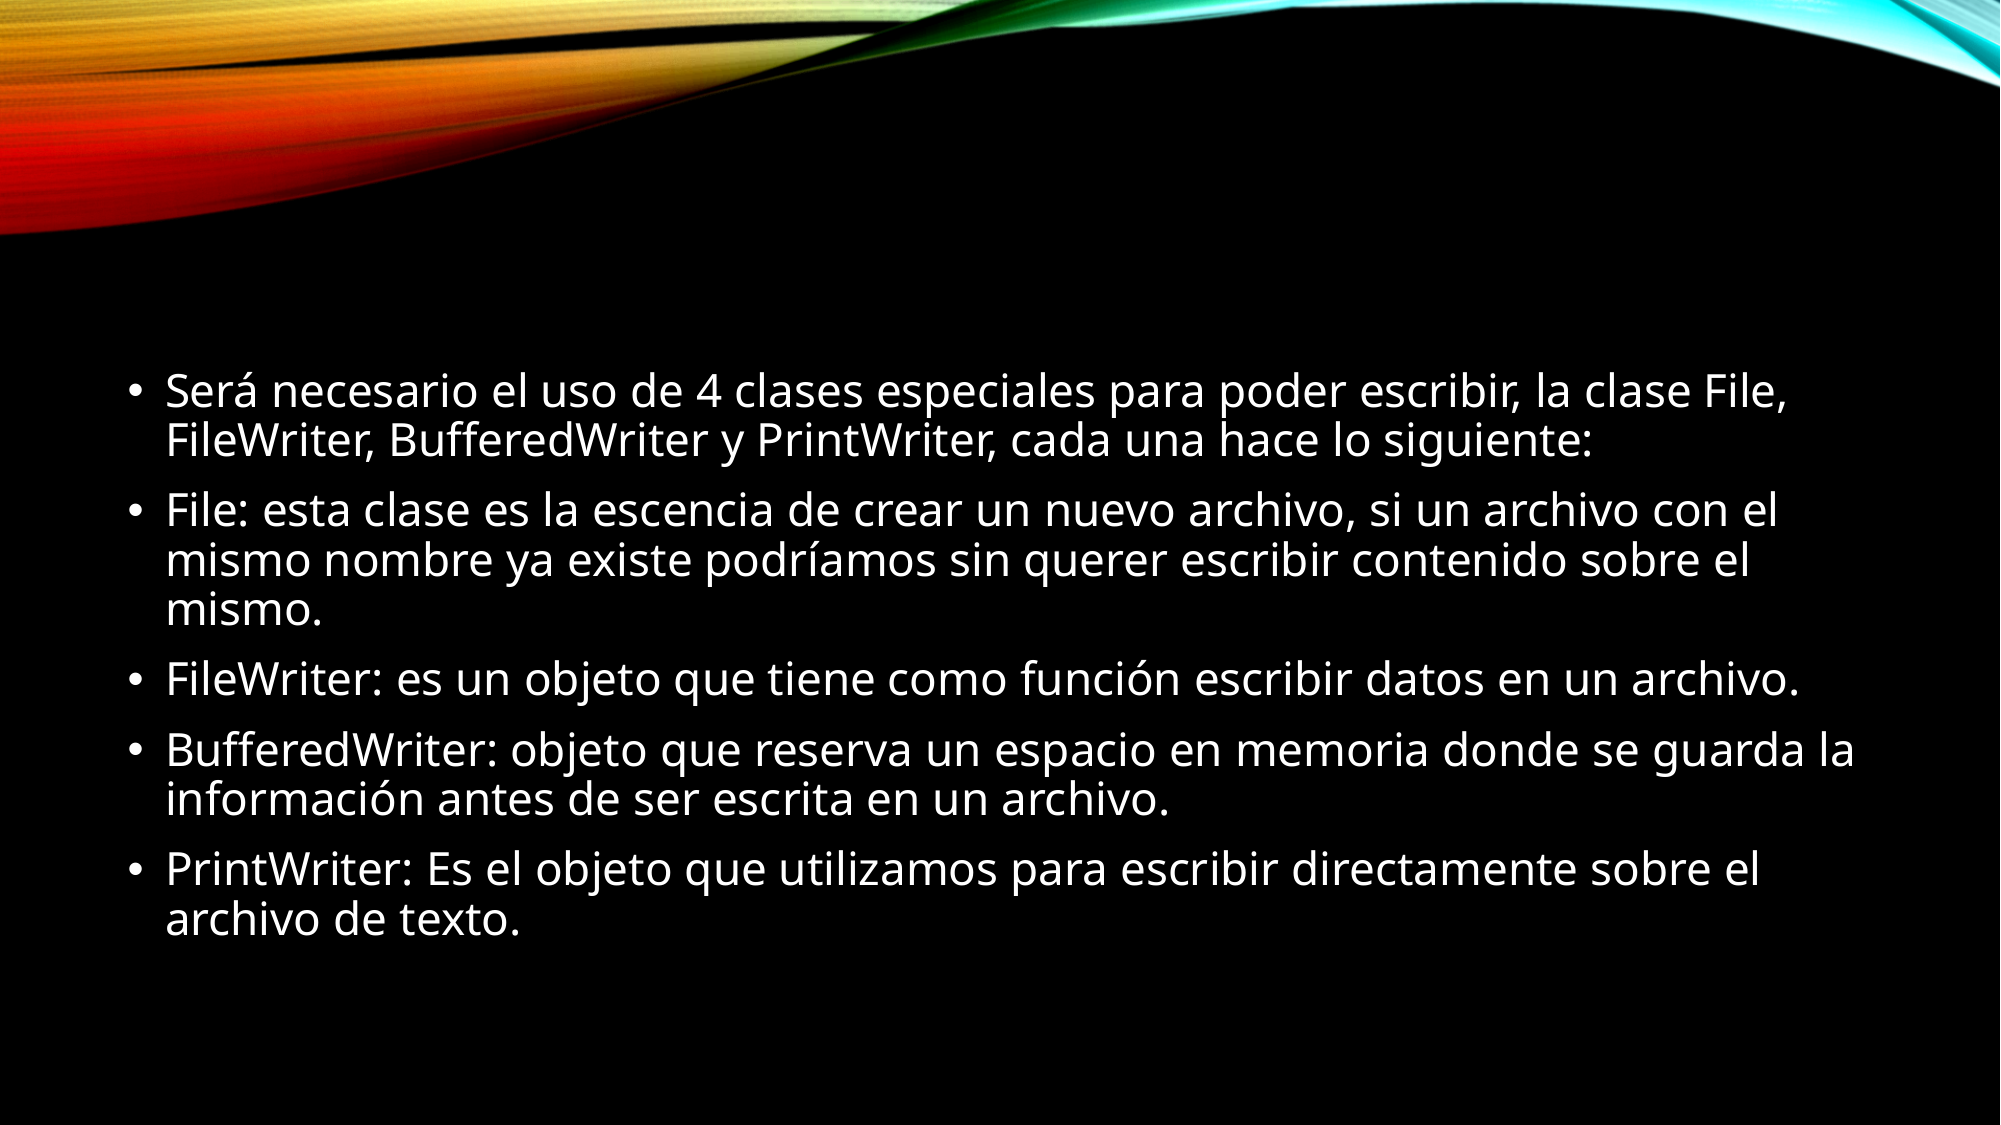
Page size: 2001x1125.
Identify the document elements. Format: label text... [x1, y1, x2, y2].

picture [0, 0, 2000, 237]
list Será necesario el uso de 4 clases especiales para poder escribir, la clase File, FileWriter, BufferedWriter y PrintWriter, cada una hace lo siguiente: File: esta clase es la escencia de crear un nuevo archivo, si un archivo con el mismo nombre ya existe podríamos sin querer escribir contenido sobre el mismo. FileWriter: es un objeto que tiene como función escribir datos en un archivo. BufferedWriter: objeto que reserva un espacio en memoria donde se guarda la información antes de ser escrita en un archivo. PrintWriter: Es el objeto que utilizamos para escribir directamente sobre el archivo de texto. [112, 360, 1888, 1021]
